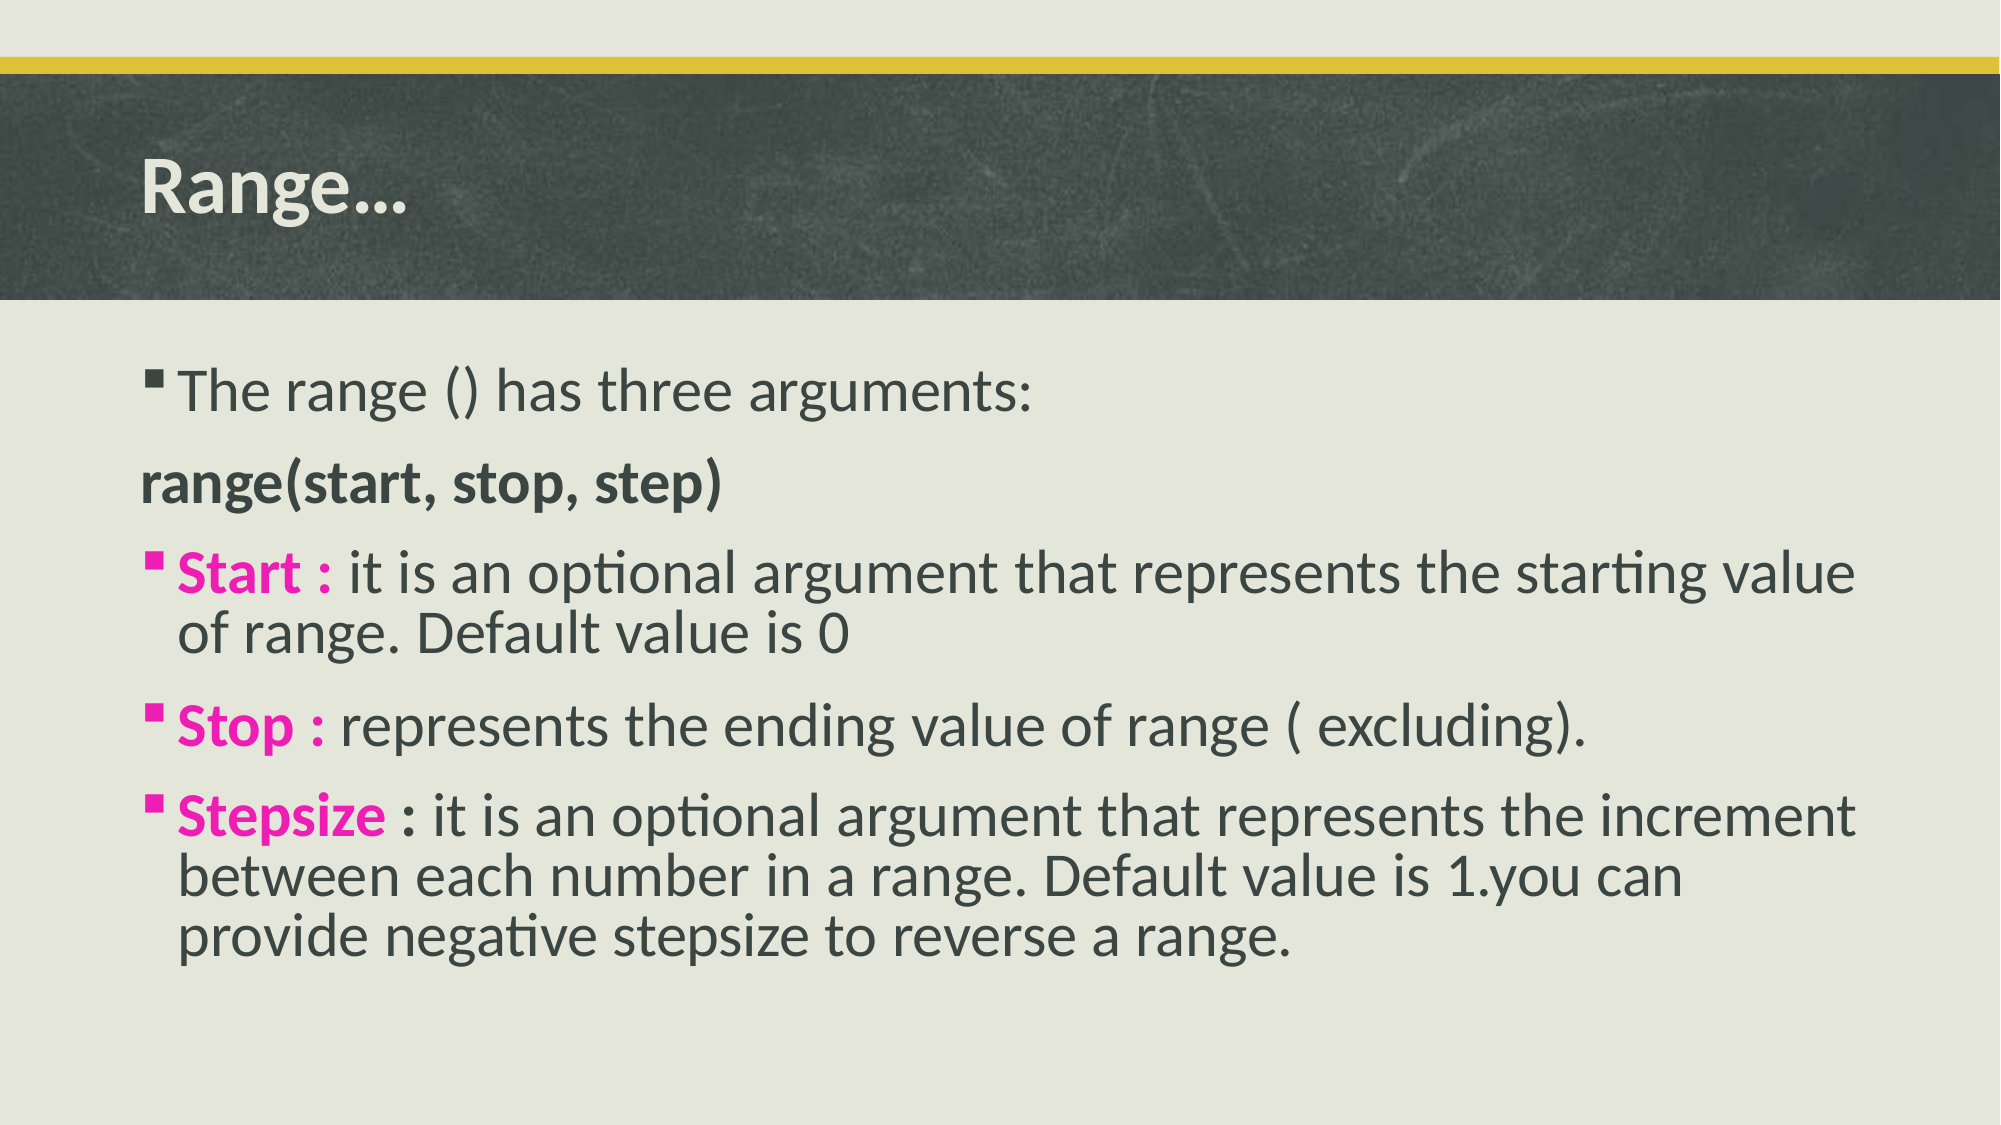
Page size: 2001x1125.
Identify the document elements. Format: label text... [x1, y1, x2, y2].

title Range… [137, 99, 1864, 319]
text_box The range () has three arguments: range(start, stop, step) Start : it is an optional argument that represents the starting value of range. Default value is 0 Stop : represents the ending value of range ( excluding). Stepsize : it is an optional argument that represents the increment between each number in a range. Default value is 1.you can provide negative stepsize to reverse a range. [137, 330, 1861, 969]
picture [0, 74, 2000, 300]
